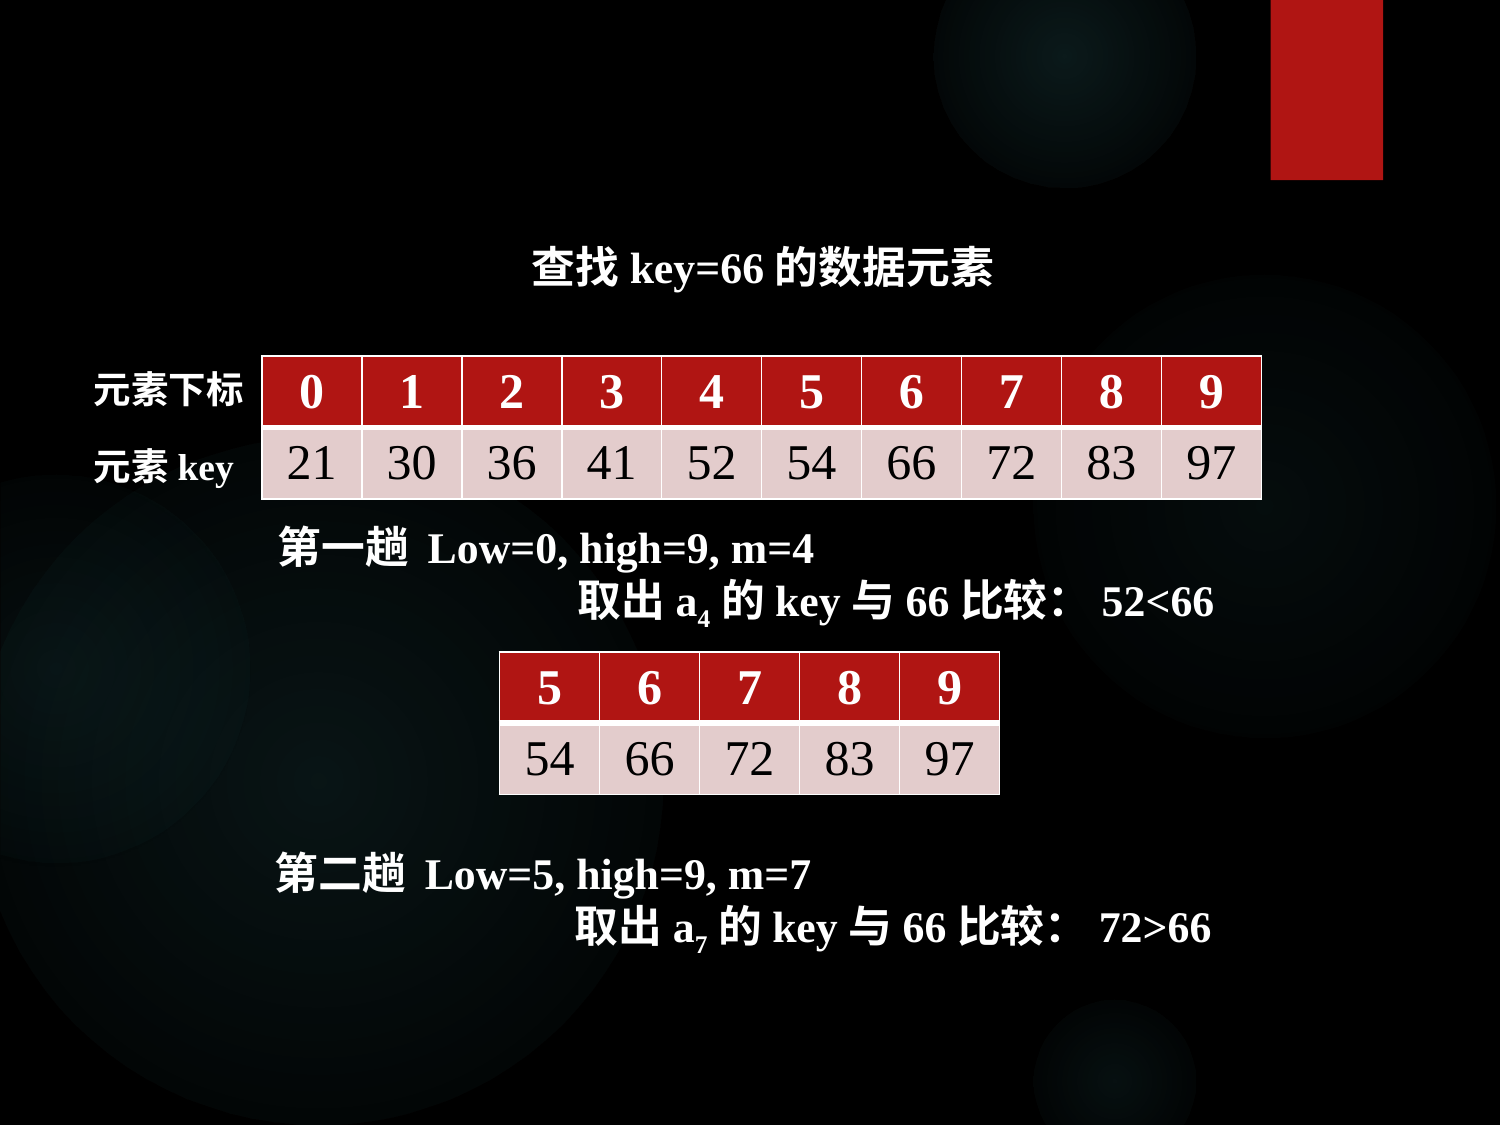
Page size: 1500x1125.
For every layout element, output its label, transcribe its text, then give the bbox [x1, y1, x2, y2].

table_header 7 [962, 357, 1061, 425]
table_cell 97 [900, 726, 999, 794]
table_header 4 [662, 357, 761, 425]
table_header 9 [1162, 357, 1261, 425]
table_cell 72 [700, 726, 799, 794]
table_header 6 [862, 357, 961, 425]
table_cell 66 [600, 726, 699, 794]
table_cell 54 [762, 430, 861, 498]
text_box 第二趟 Low=5, high=9, m=7 取出a7的key与66比较：72>66 [260, 838, 1261, 1018]
table_header 2 [463, 357, 561, 425]
table_cell 66 [862, 430, 961, 498]
table_cell 97 [1162, 430, 1261, 498]
table_header 6 [600, 653, 699, 720]
table_cell 21 [263, 430, 361, 498]
table_cell 30 [363, 430, 461, 498]
table_header 5 [500, 653, 599, 720]
table_header 7 [700, 653, 799, 720]
table_cell 83 [1062, 430, 1161, 498]
table_header 8 [1062, 357, 1161, 425]
table_cell 54 [500, 726, 599, 794]
table_cell 41 [563, 430, 661, 498]
table_header 9 [900, 653, 999, 720]
table_header 0 [263, 357, 361, 425]
table_cell 83 [800, 726, 899, 794]
table_header 8 [800, 653, 899, 720]
text_box 元素下标 [78, 358, 260, 418]
table_header 5 [762, 357, 861, 425]
text_box 查找key=66的数据元素 [517, 232, 1158, 300]
table_cell 72 [962, 430, 1061, 498]
text_box 第一趟 Low=0, high=9, m=4 取出a4的key与66比较：52<66 [262, 512, 1264, 693]
table_header 3 [563, 357, 661, 425]
table_cell 36 [463, 430, 561, 498]
text_box 元素key [78, 435, 329, 496]
table_header 1 [363, 357, 461, 425]
table_cell 52 [662, 430, 761, 498]
